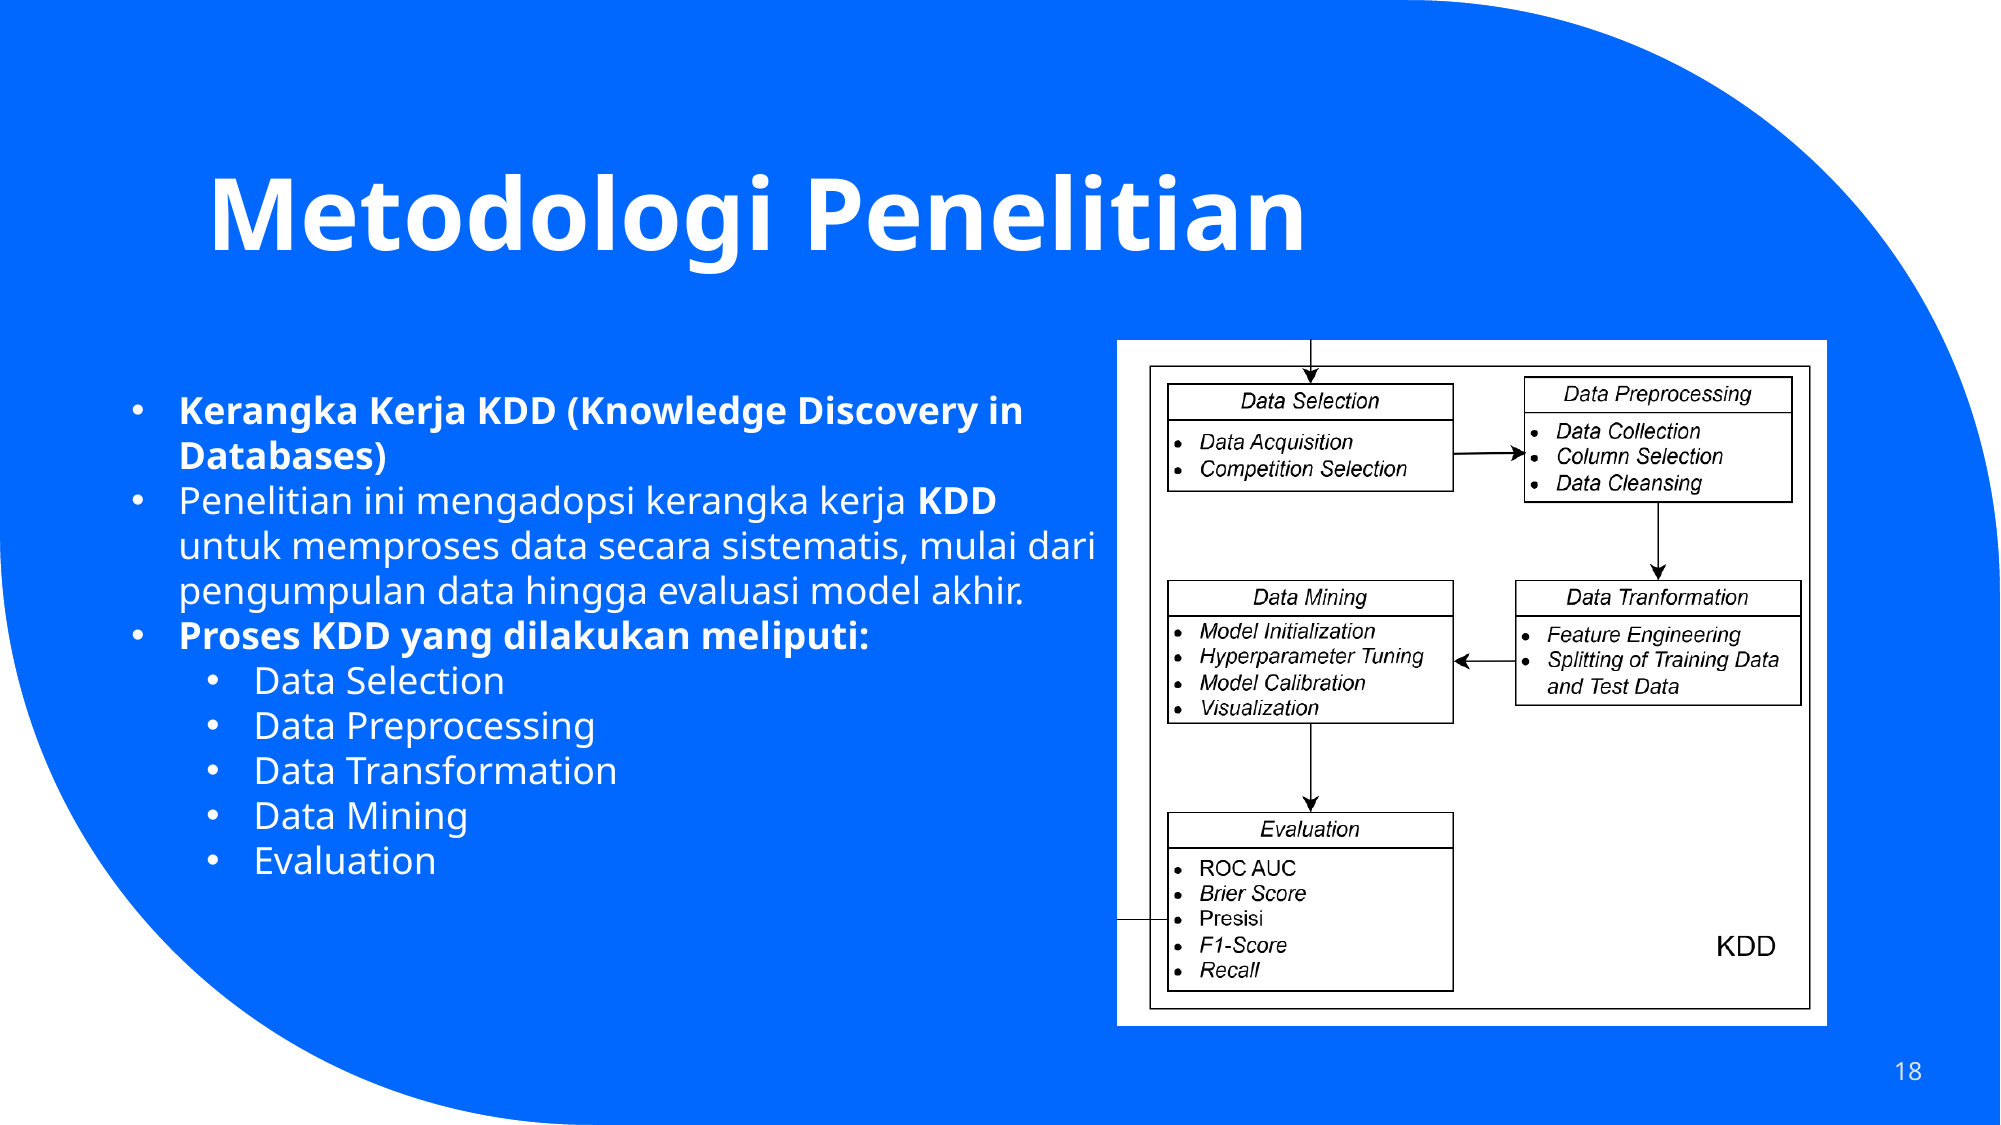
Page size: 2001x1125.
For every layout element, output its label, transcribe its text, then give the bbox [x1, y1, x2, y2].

slide_number 18 [1665, 1042, 1938, 1103]
text_box Kerangka Kerja KDD (Knowledge Discovery in Databases) Penelitian ini mengadopsi kerangka kerja KDD untuk memproses data secara sistematis, mulai dari pengumpulan data hingga evaluasi model akhir. Proses KDD yang dilakukan meliputi: Data Selection Data Preprocessing Data Transformation Data Mining Evaluation [116, 379, 1116, 890]
title Metodologi Penelitian [191, 62, 1796, 280]
picture [1116, 339, 1828, 1027]
